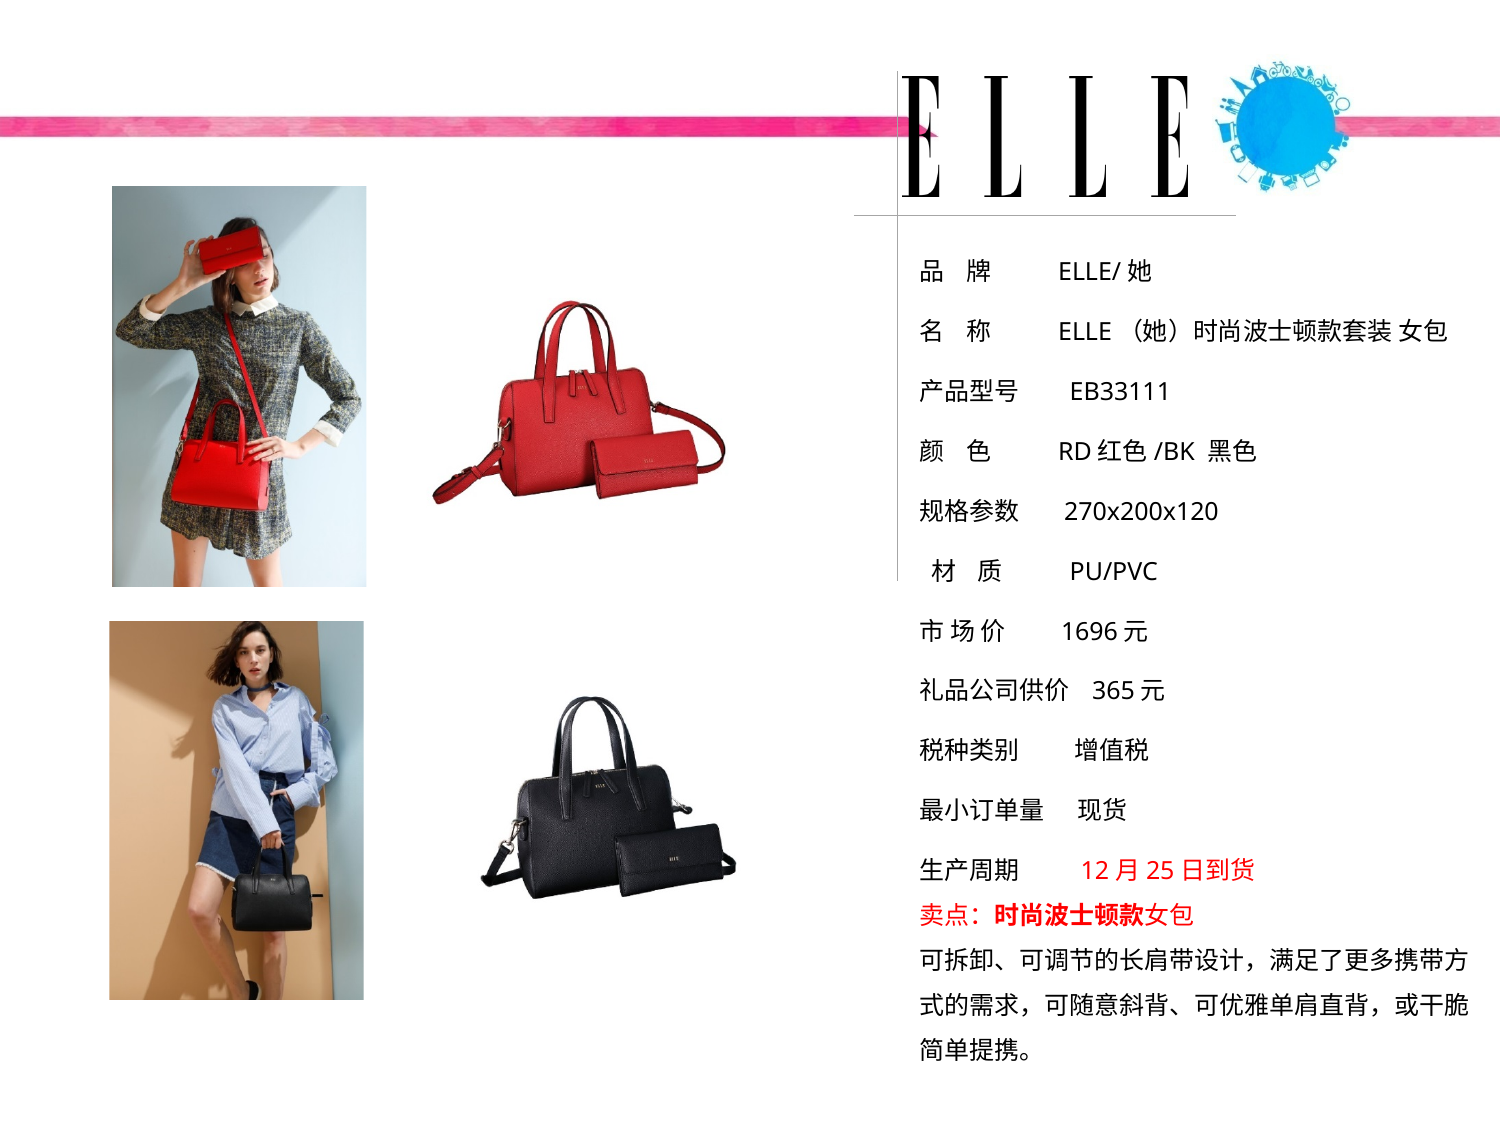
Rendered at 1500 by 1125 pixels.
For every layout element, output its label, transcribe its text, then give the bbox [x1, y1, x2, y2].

picture [0, 0, 1500, 1125]
text_box 品 牌 ELLE/她 名 称 ELLE（她）时尚波士顿款套装 女包 产品型号 EB33111 颜 色 RD红色/BK 黑色 规格参数 270x200x120 材 质 PU/PVC 市 场 价 1696元 礼品公司供价 365元 税种类别 增值税 最小订单量 现货 生产周期 12月25日到货 卖点：时尚波士顿款女包 可拆卸、可调节的长肩带设计，满足了更多携带方式的需求，可随意斜背、可优雅单肩直背，或干脆简单提携。 [904, 218, 1495, 1125]
